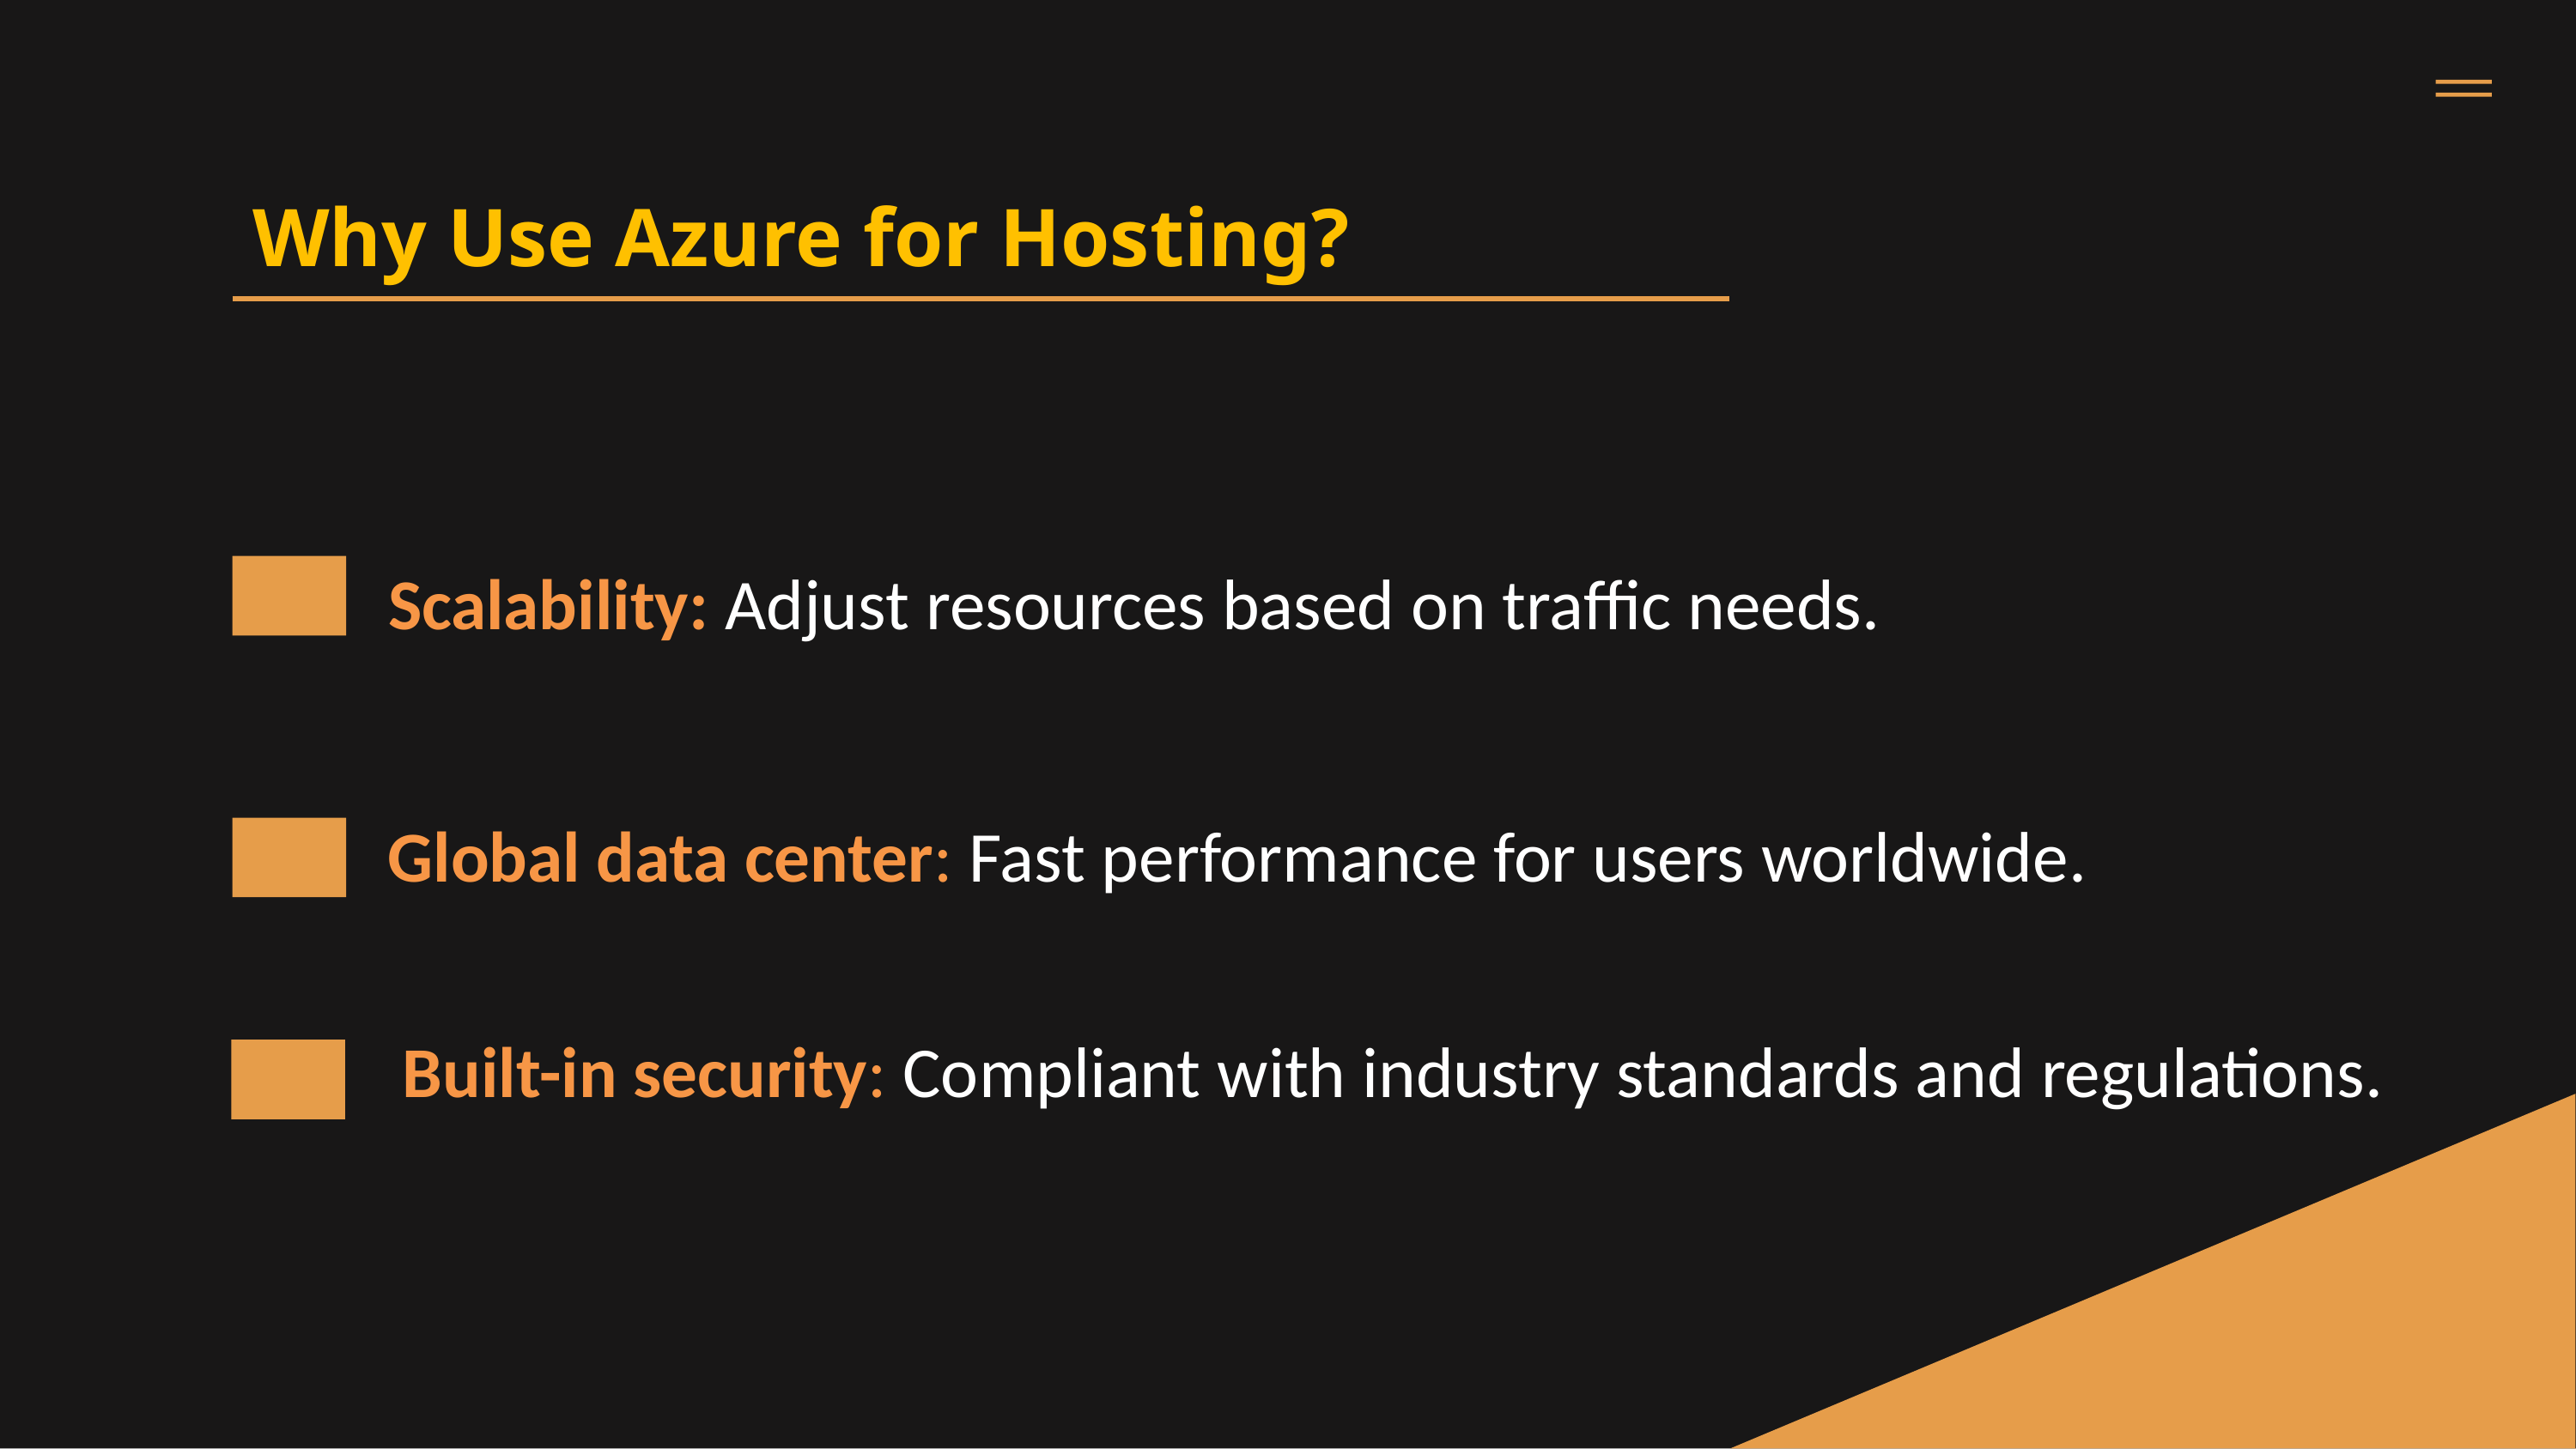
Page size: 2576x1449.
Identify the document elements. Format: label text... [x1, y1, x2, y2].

text_box [232, 817, 347, 898]
text_box Built-in security: Compliant with industry standards and regulations. [388, 1019, 2397, 1119]
text_box [231, 1040, 345, 1119]
text_box [2435, 92, 2492, 97]
text_box Global data center: Fast performance for users worldwide. [386, 809, 2177, 897]
text_box [232, 555, 347, 636]
title Why Use Azure for Hosting? [251, 180, 1965, 425]
text_box [2435, 79, 2492, 84]
text_box Scalability: Adjust resources based on traffic needs. [386, 555, 2181, 645]
text_box [1730, 1094, 2576, 1449]
